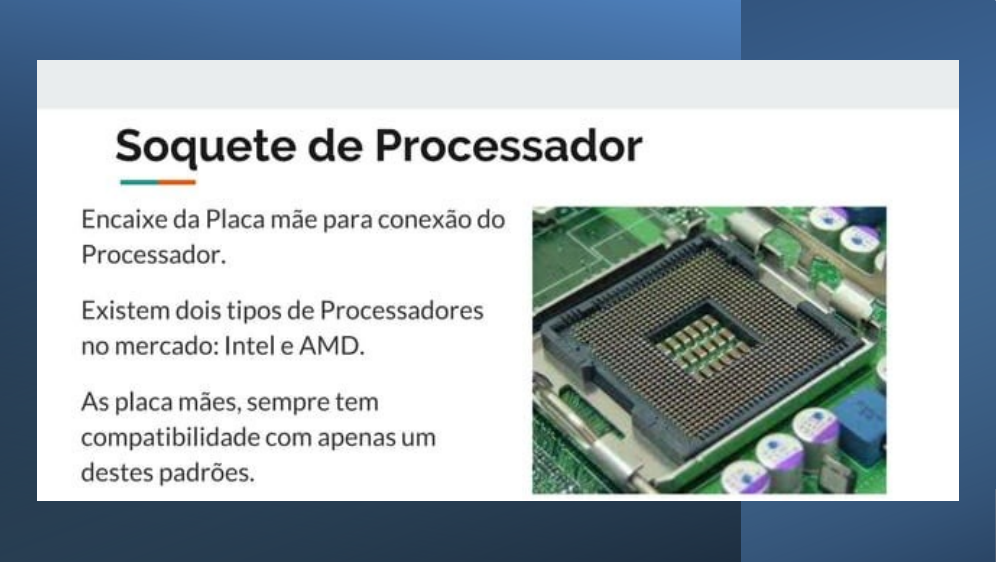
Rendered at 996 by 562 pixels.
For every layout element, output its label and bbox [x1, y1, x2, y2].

text_box [0, 159, 996, 562]
text_box [743, 0, 996, 159]
picture [36, 60, 959, 502]
text_box [0, 0, 743, 159]
